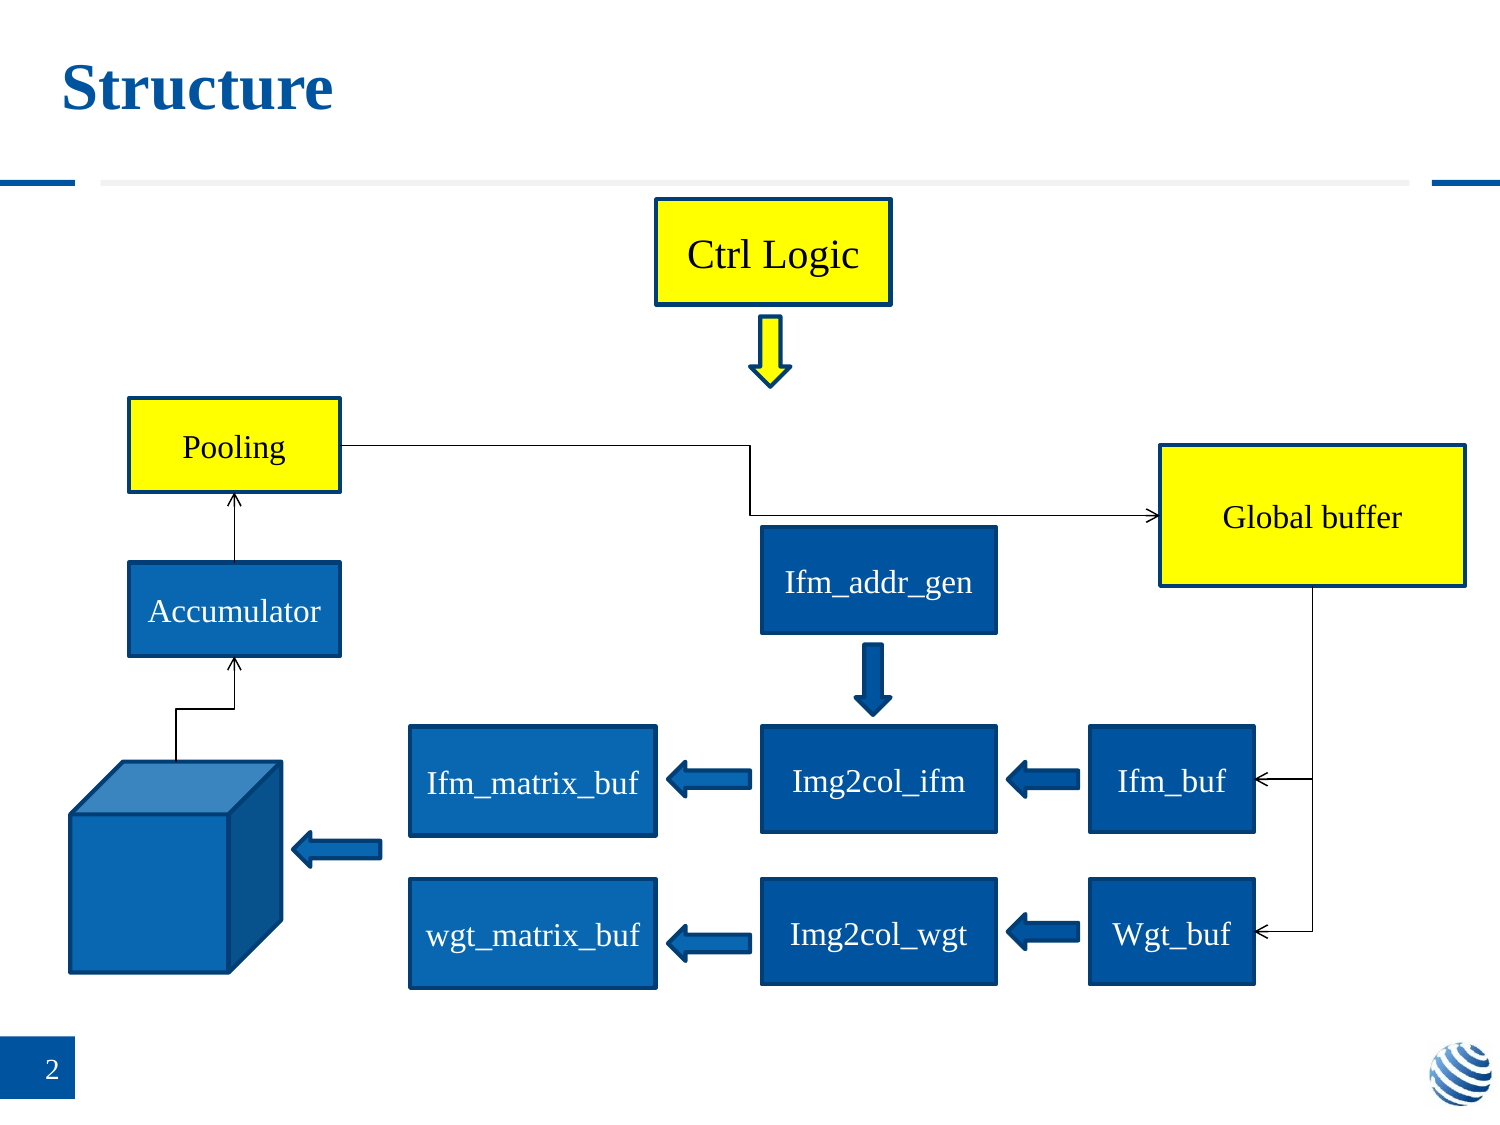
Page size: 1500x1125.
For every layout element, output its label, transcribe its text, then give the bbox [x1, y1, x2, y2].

slide_number 2 [0, 1036, 76, 1100]
text_box Accumulator [127, 560, 342, 658]
text_box Ifm_matrix_buf [408, 724, 658, 838]
text_box Wgt_buf [1088, 877, 1256, 924]
text_box Structure [46, 35, 973, 130]
text_box Img2col_ifm [760, 724, 998, 834]
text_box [1110, 729, 1457, 789]
text_box [665, 923, 753, 963]
text_box [1005, 912, 1081, 952]
text_box [1005, 759, 1081, 799]
text_box wgt_matrix_buf [408, 877, 658, 990]
text_box Ifm_buf [1088, 724, 1256, 834]
text_box Ctrl Logic [654, 197, 893, 307]
text_box [665, 759, 753, 799]
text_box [1186, 653, 1381, 713]
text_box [339, 445, 1161, 516]
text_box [165, 692, 272, 726]
text_box [290, 830, 383, 869]
picture [1051, 925, 1500, 1108]
text_box [748, 314, 793, 389]
text_box Ifm_addr_gen [760, 525, 998, 635]
text_box [853, 642, 893, 717]
text_box [68, 759, 284, 975]
text_box Global buffer [1158, 443, 1467, 588]
text_box Pooling [127, 396, 342, 494]
text_box Img2col_wgt [760, 877, 998, 986]
